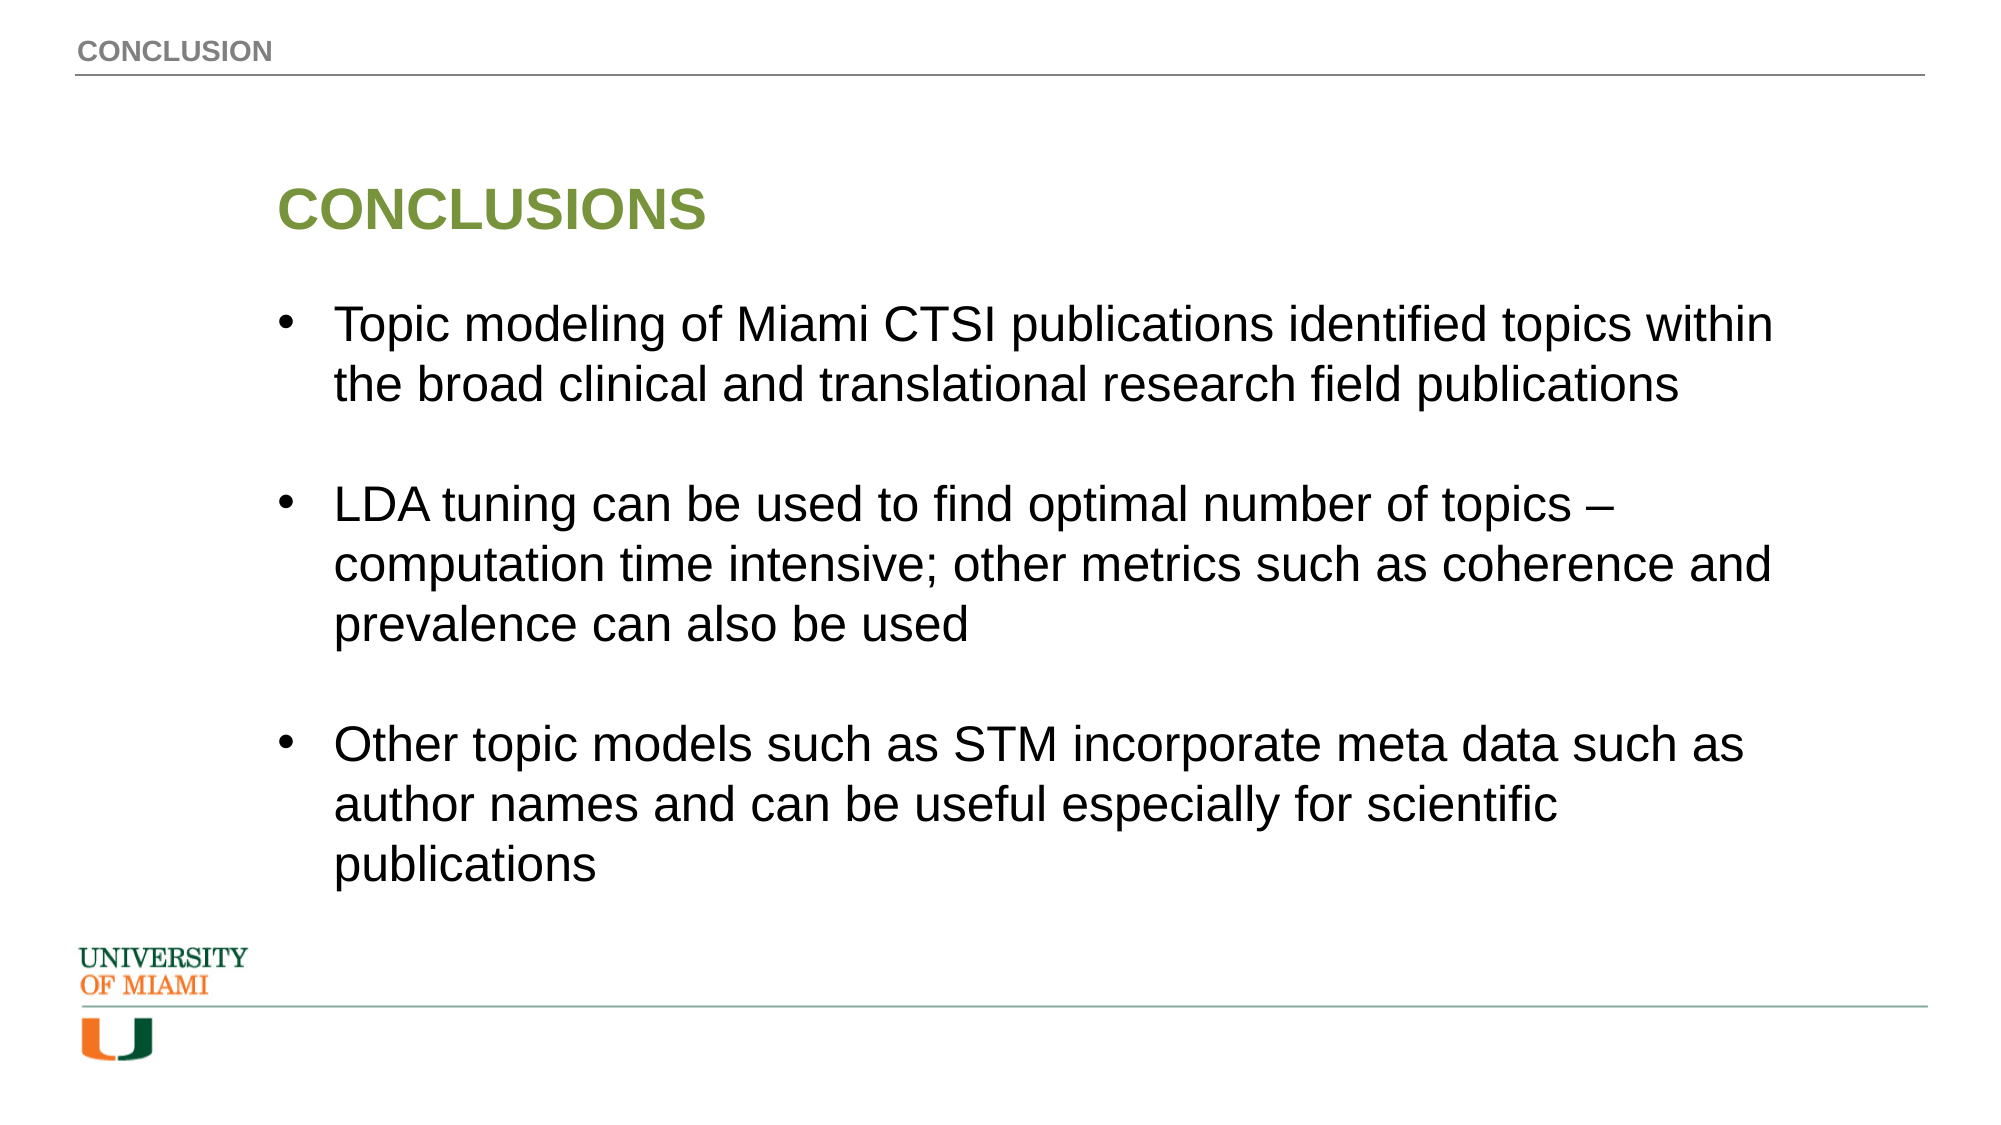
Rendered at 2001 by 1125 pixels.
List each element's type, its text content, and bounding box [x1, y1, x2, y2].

text_box CONCLUSIONS Topic modeling of Miami CTSI publications identified topics within the broad clinical and translational research field publications LDA tuning can be used to find optimal number of topics – computation time intensive; other metrics such as coherence and prevalence can also be used Other topic models such as STM incorporate meta data such as author names and can be useful especially for scientific publications [262, 75, 1850, 988]
text_box CONCLUSION [62, 24, 1263, 75]
picture [0, 924, 2000, 1125]
